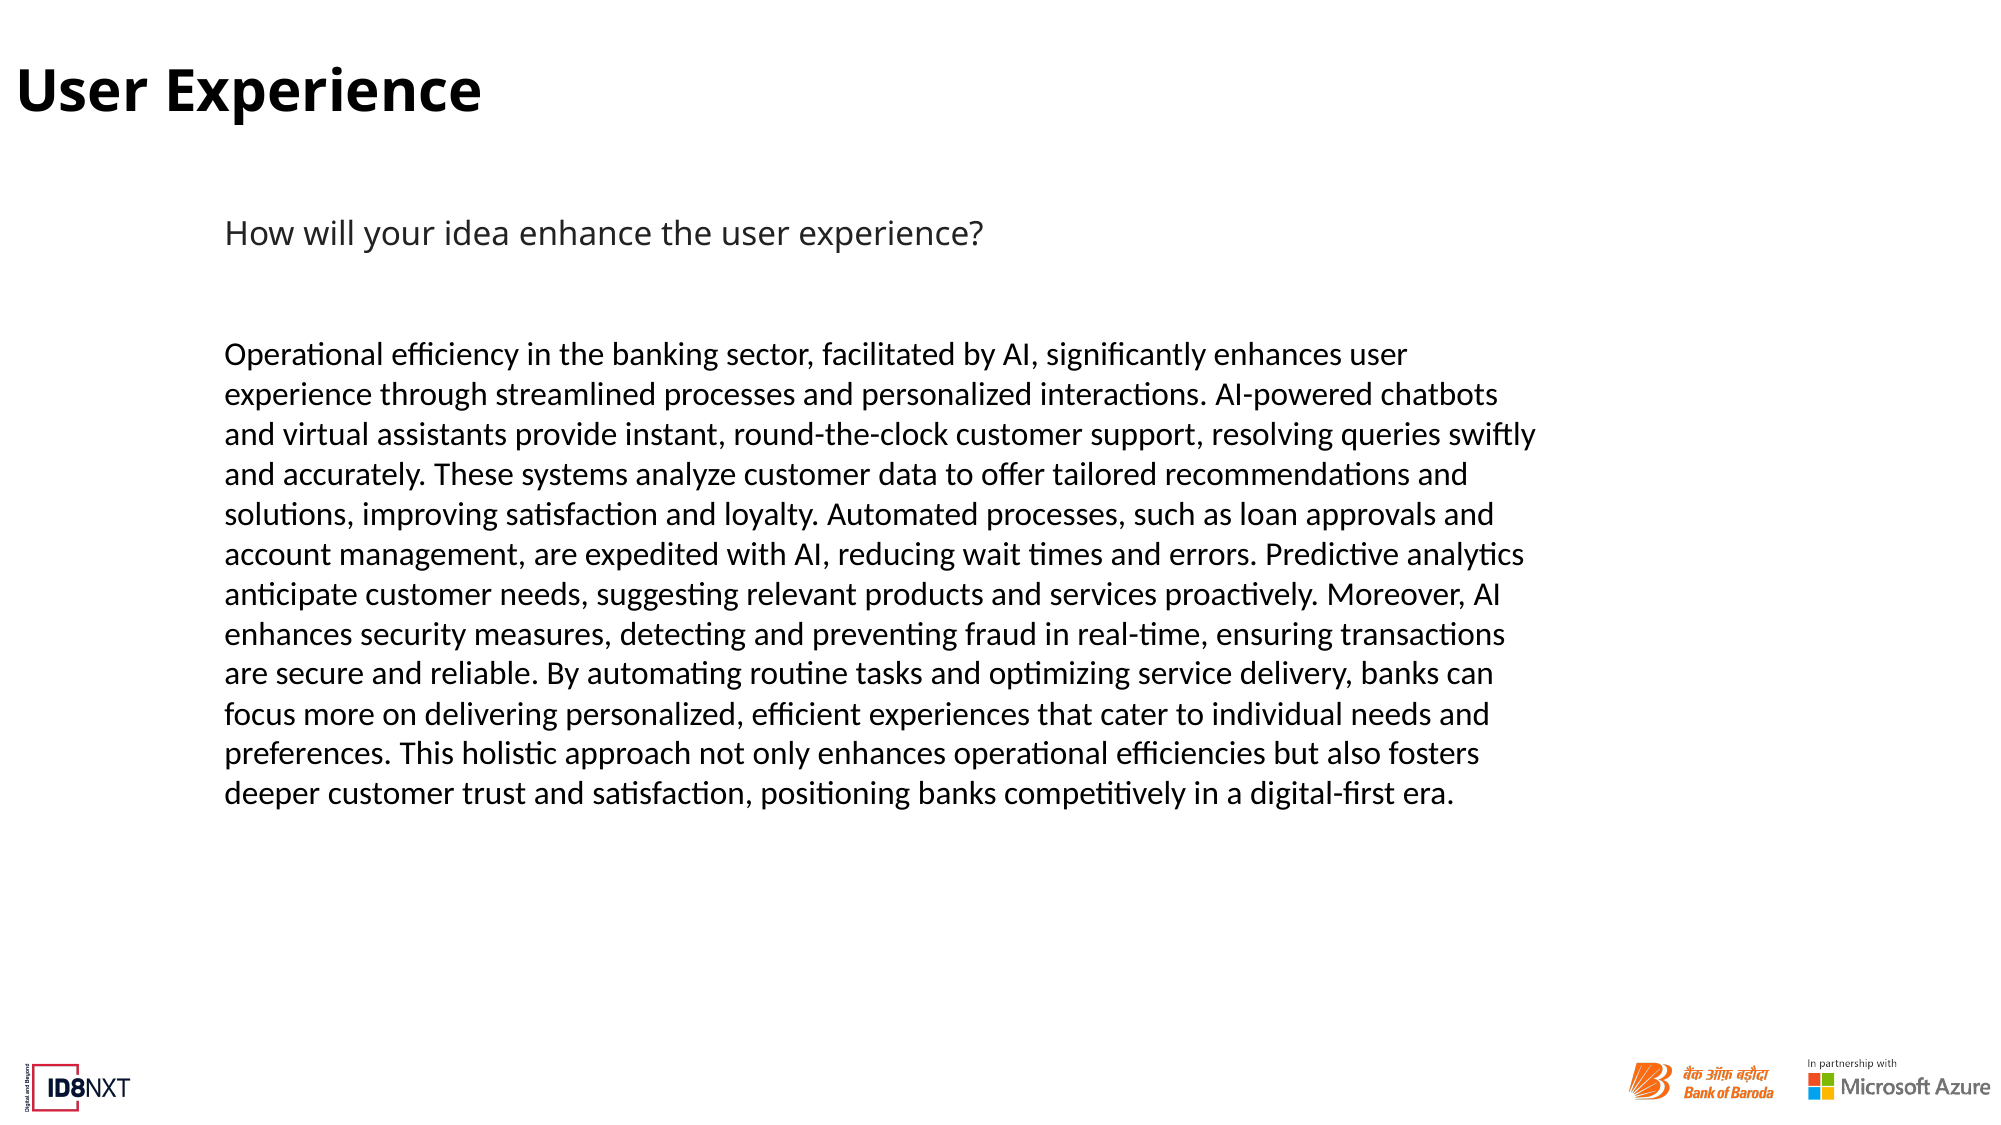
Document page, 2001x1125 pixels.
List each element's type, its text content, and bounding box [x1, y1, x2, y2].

picture [1628, 1041, 1776, 1125]
picture [17, 1052, 138, 1123]
text_box How will your idea enhance the user experience? Operational efficiency in the banking sector, facilitated by AI, significantly enhances user experience through streamlined processes and personalized interactions. AI-powered chatbots and virtual assistants provide instant, round-the-clock customer support, resolving queries swiftly and accurately. These systems analyze customer data to offer tailored recommendations and solutions, improving satisfaction and loyalty. Automated processes, such as loan approvals and account management, are expedited with AI, reducing wait times and errors. Predictive analytics anticipate customer needs, suggesting relevant products and services proactively. Moreover, AI enhances security measures, detecting and preventing fraud in real-time, ensuring transactions are secure and reliable. By automating routine tasks and optimizing service delivery, banks can focus more on delivering personalized, efficient experiences that cater to individual needs and preferences. This holistic approach not only enhances operational efficiencies but also fosters deeper customer trust and satisfaction, positioning banks competitively in a digital-first era. [209, 197, 1561, 758]
title User Experience [0, 37, 1440, 133]
picture [1806, 1057, 1992, 1102]
